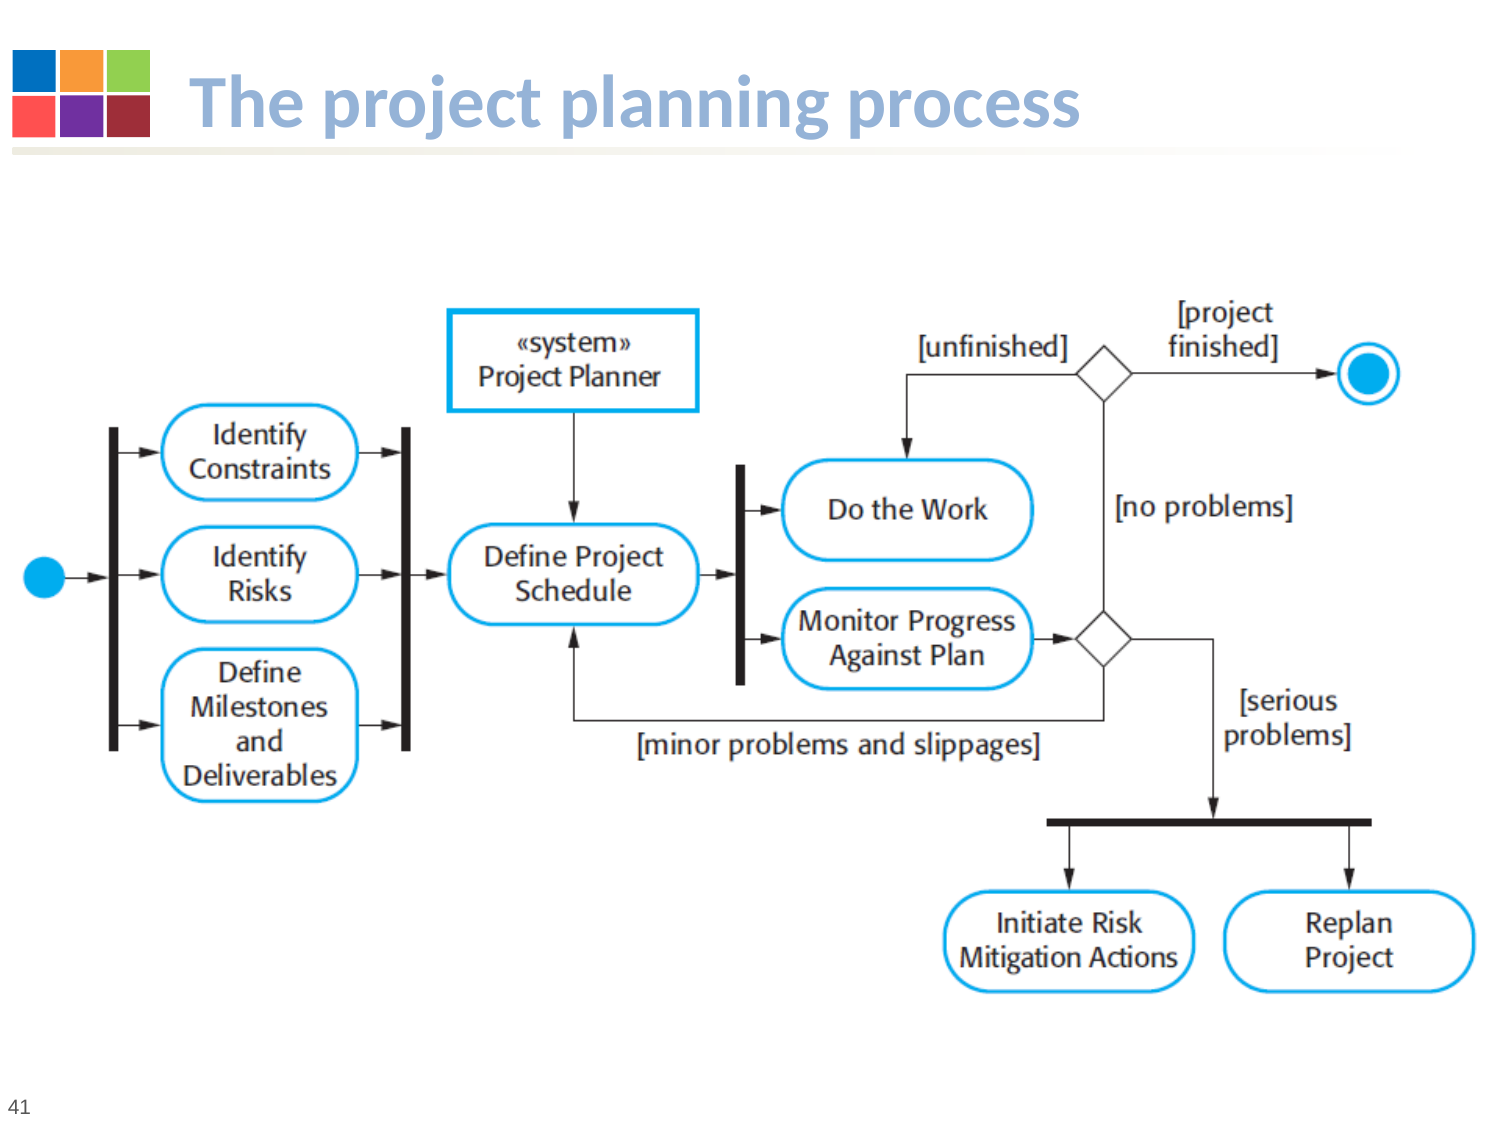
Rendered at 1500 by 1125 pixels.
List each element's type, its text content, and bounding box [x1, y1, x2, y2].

picture [16, 299, 1483, 1002]
title The project planning process [174, 47, 1475, 150]
